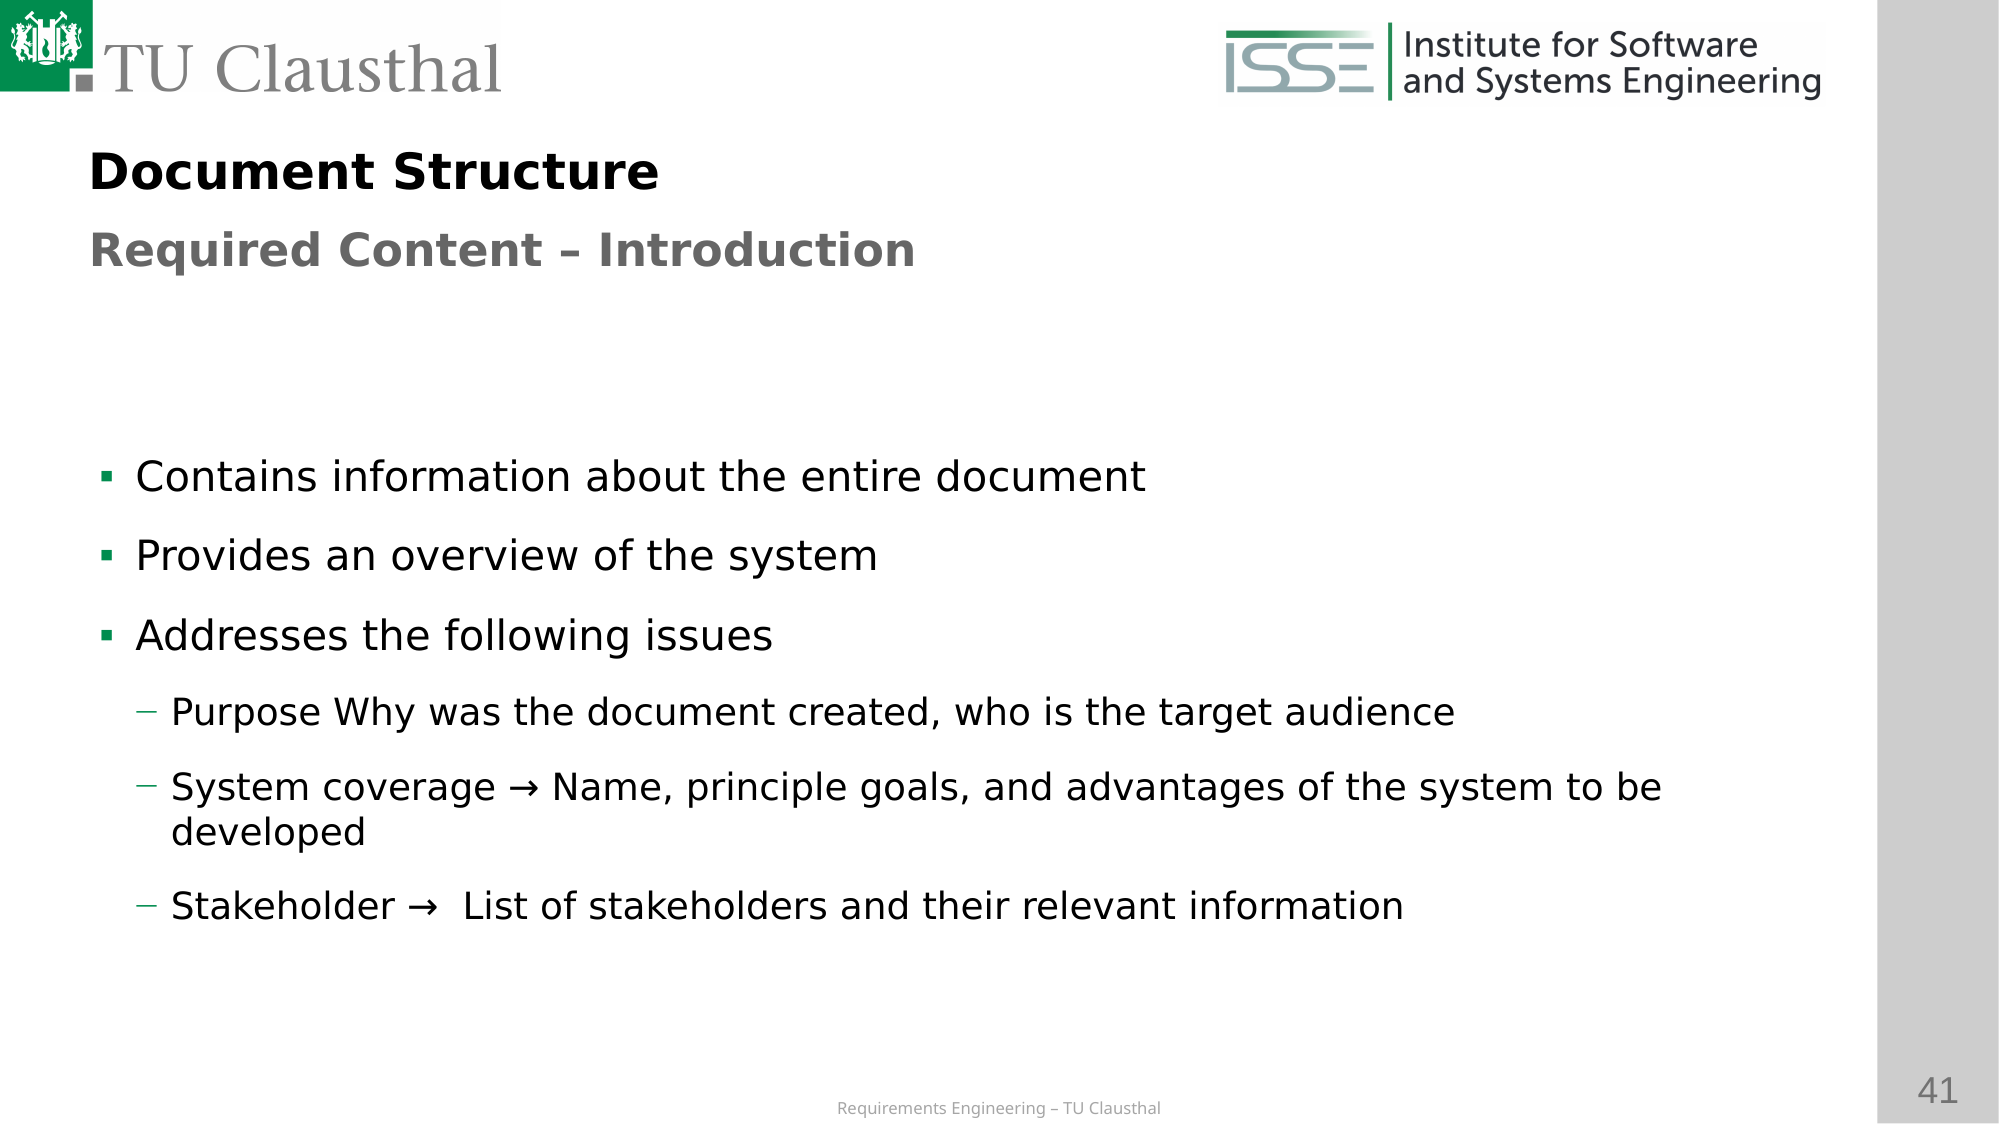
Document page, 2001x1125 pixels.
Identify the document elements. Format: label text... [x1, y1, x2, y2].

list Contains information about the entire document Provides an overview of the system Addresses the following issues Purpose Why was the document created, who is the target audience System coverage → Name, principle goals, and advantages of the system to be developed Stakeholder → List of stakeholders and their relevant information [99, 290, 1837, 1087]
text_box Required Content – Introduction [89, 207, 1788, 290]
text_box [74, 280, 1423, 994]
picture [1218, 22, 1826, 107]
picture [0, 0, 501, 92]
text_box Document Structure [89, 118, 1788, 200]
